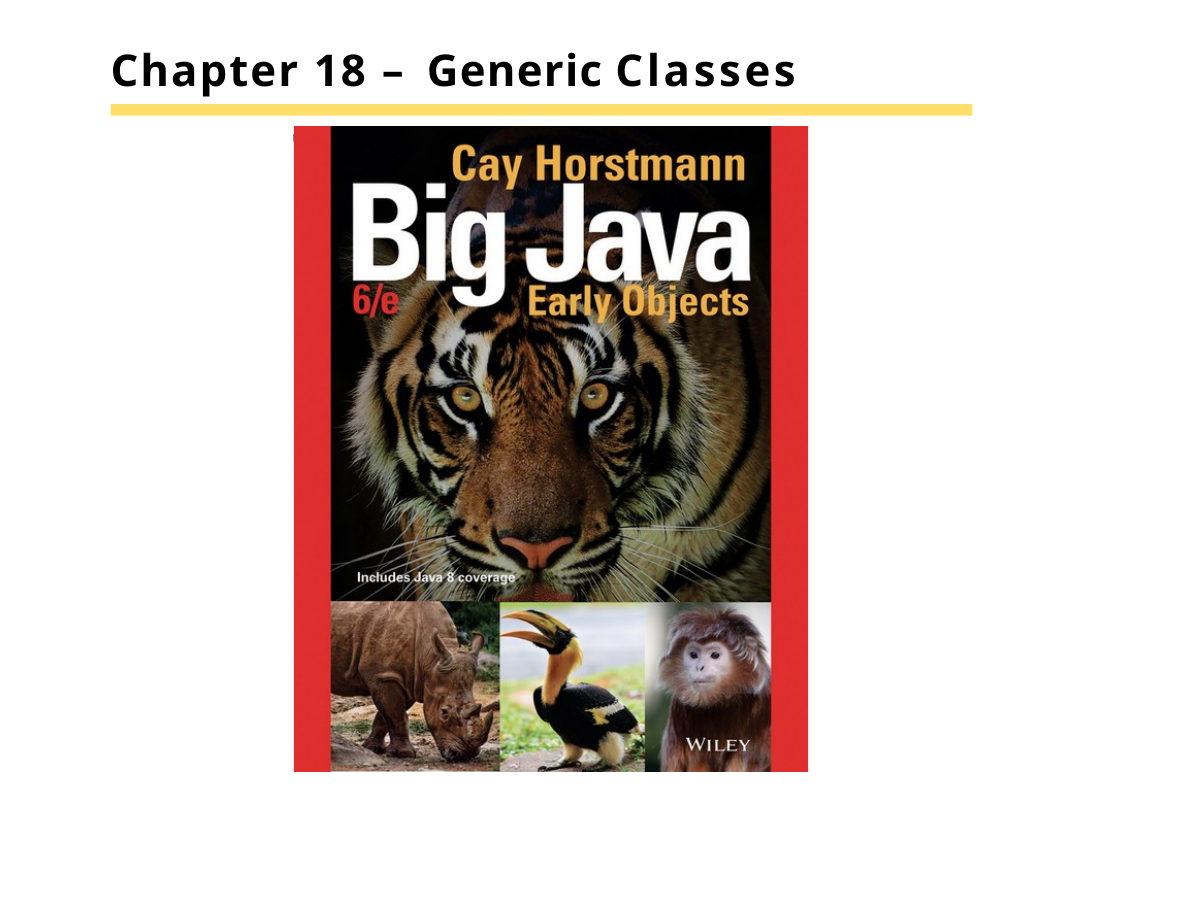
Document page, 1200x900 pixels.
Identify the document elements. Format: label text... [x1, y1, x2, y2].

text_box [293, 126, 809, 772]
title Chapter 18 – Generic Classes [108, 42, 1092, 193]
